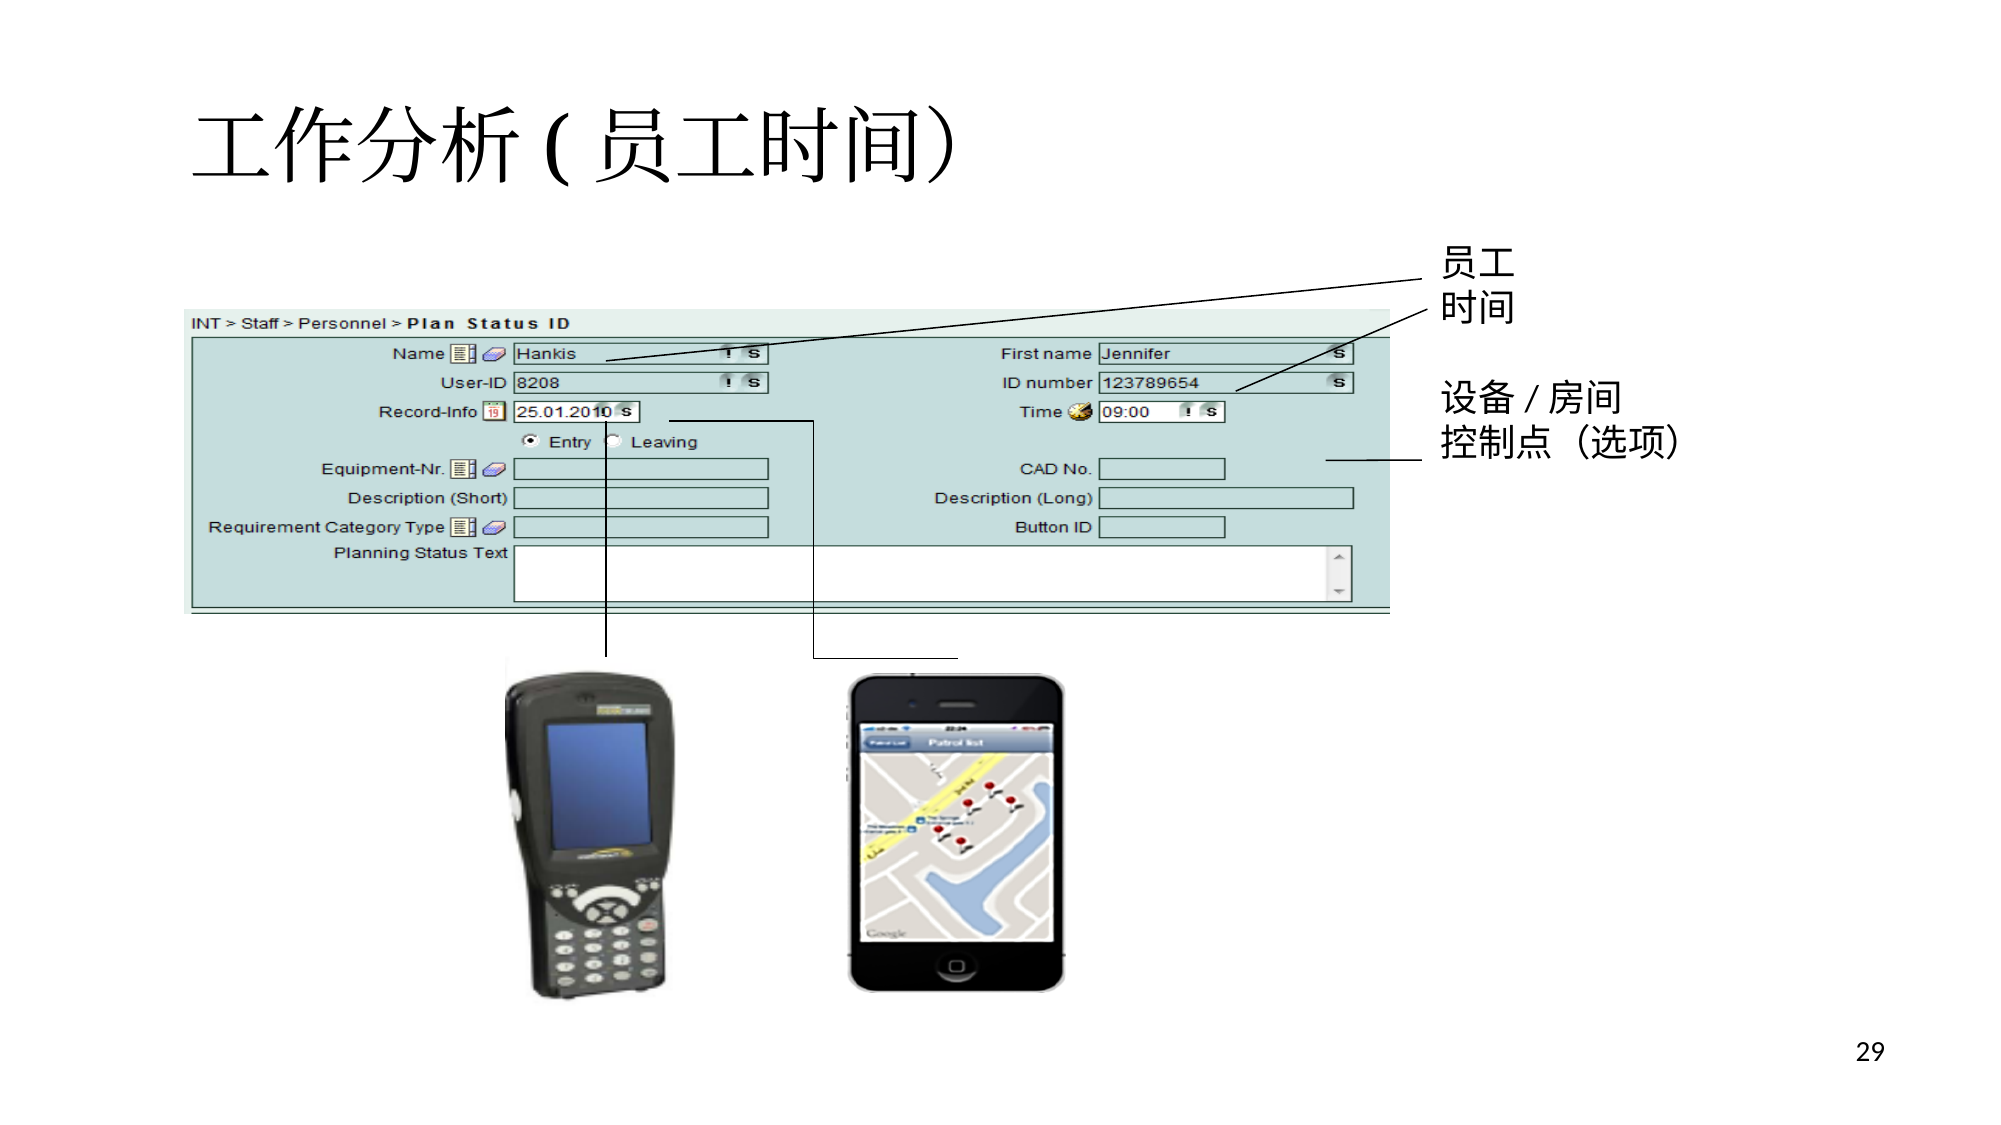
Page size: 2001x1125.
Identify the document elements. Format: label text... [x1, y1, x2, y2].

text_box 员工 时间 设备/房间 控制点（选项） [1425, 231, 1719, 473]
picture [846, 673, 1066, 993]
picture [505, 656, 707, 1010]
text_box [669, 420, 958, 659]
picture [184, 309, 1390, 614]
text_box 29 [1433, 1024, 1900, 1103]
text_box 工作分析(员工时间） [173, 52, 1911, 233]
